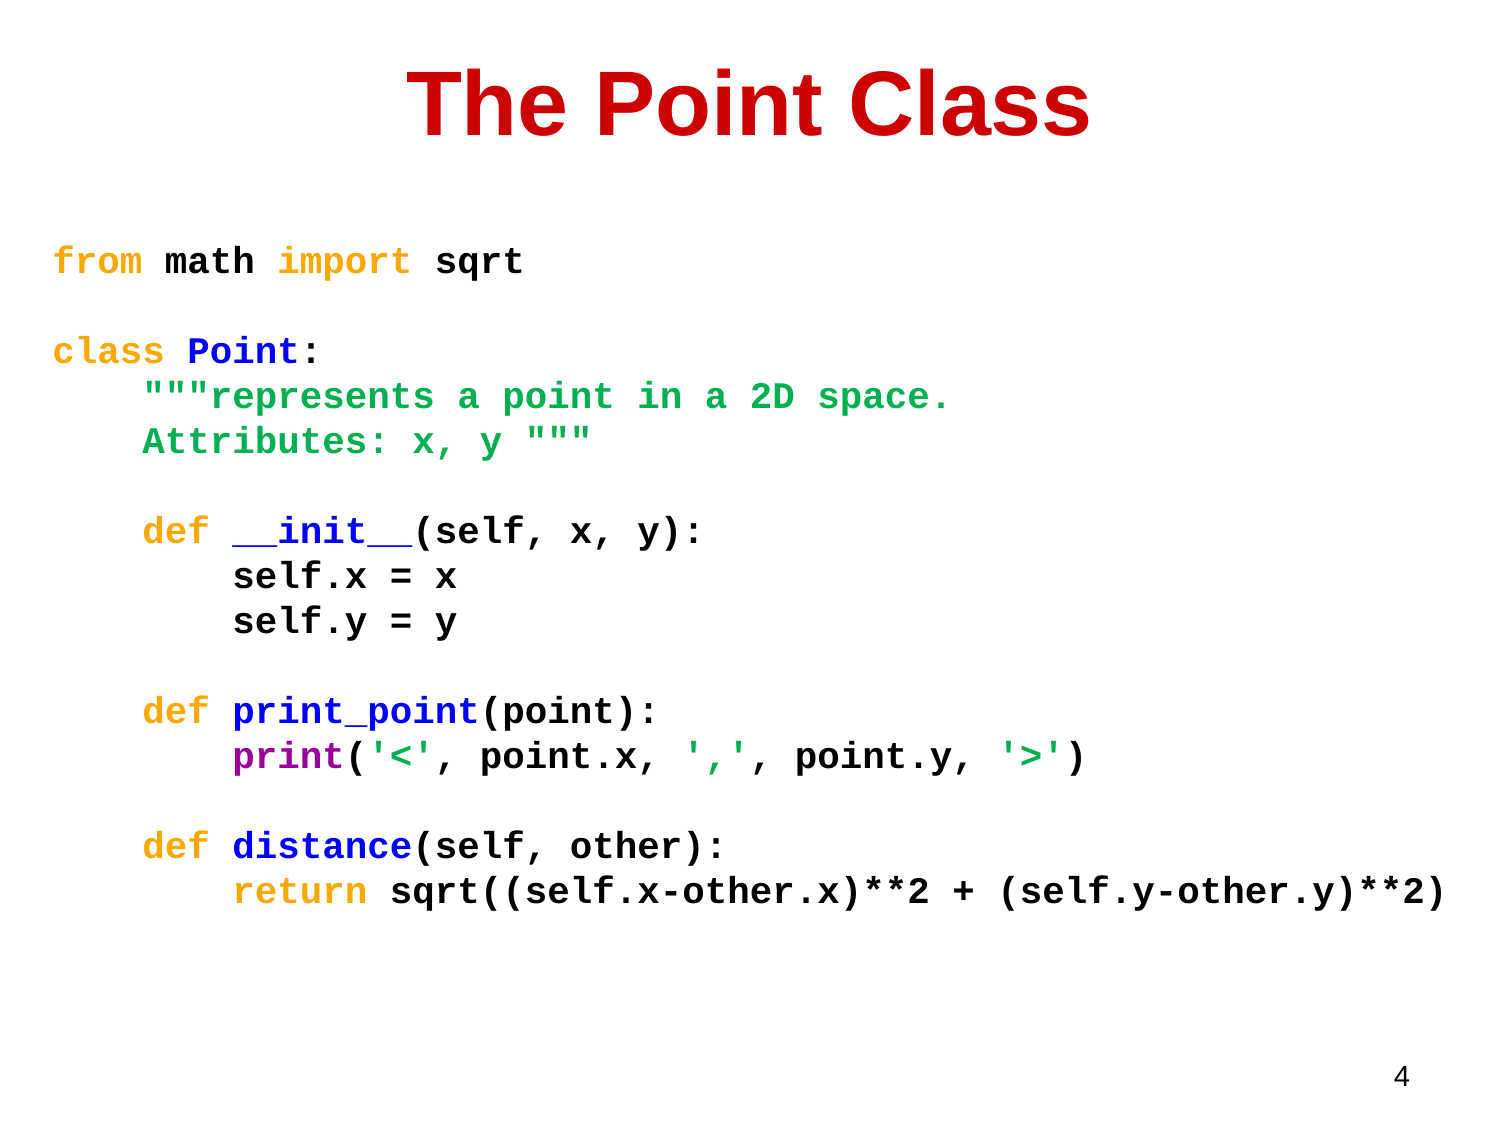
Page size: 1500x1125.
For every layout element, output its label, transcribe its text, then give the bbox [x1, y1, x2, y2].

text_box from math import sqrt class Point: """represents a point in a 2D space. Attributes: x, y """ def __init__(self, x, y): self.x = x self.y = y def print_point(point): print('<', point.x, ',', point.y, '>') def distance(self, other): return sqrt((self.x-other.x)**2 + (self.y-other.y)**2) [37, 228, 1475, 918]
slide_number 4 [1074, 1049, 1426, 1088]
title The Point Class [74, 4, 1426, 193]
